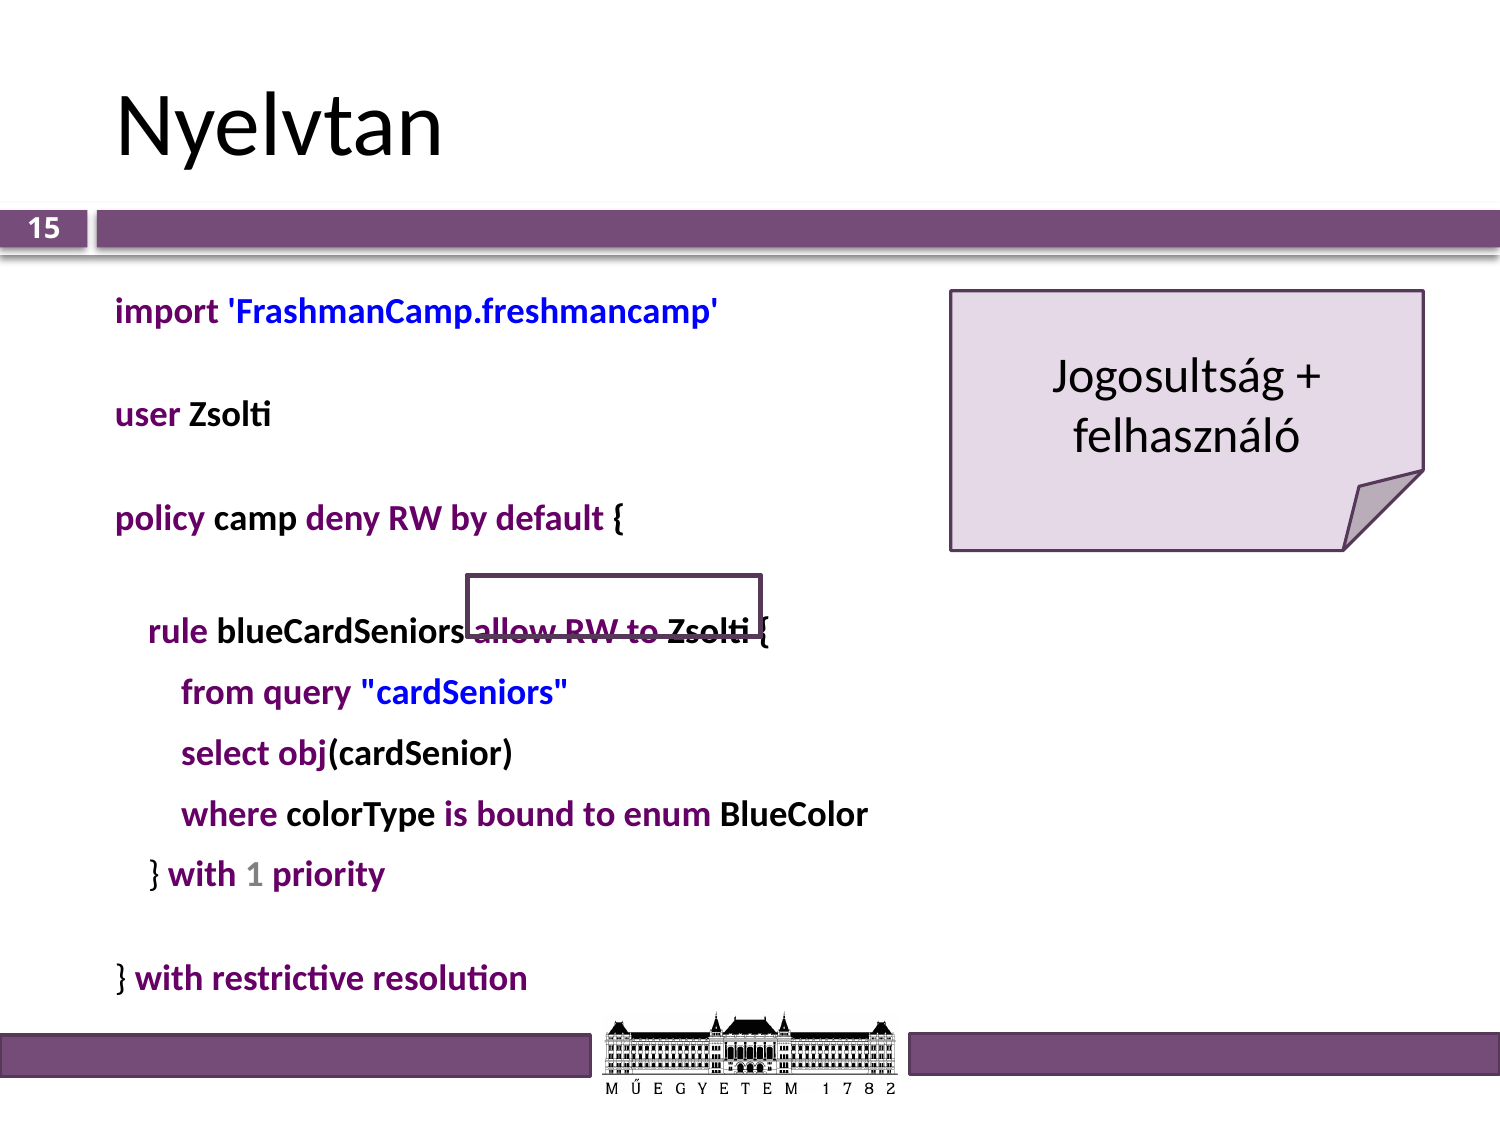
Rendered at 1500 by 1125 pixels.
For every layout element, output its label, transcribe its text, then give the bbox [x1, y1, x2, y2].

slide_number 15 [0, 208, 88, 249]
text_box Jogosultság + felhasználó [949, 289, 1425, 553]
picture [602, 1017, 898, 1094]
text_box [465, 573, 763, 639]
title Nyelvtan [100, 37, 1438, 200]
list import 'FrashmanCamp.freshmancamp' user Zsolti policy camp deny RW by default { rule blueCardSeniors allow RW to Zsolti { from query "cardSeniors" select obj(cardSenior) where colorType is bound to enum BlueColor } with 1 priority } with restrictive resolution [100, 278, 951, 1017]
